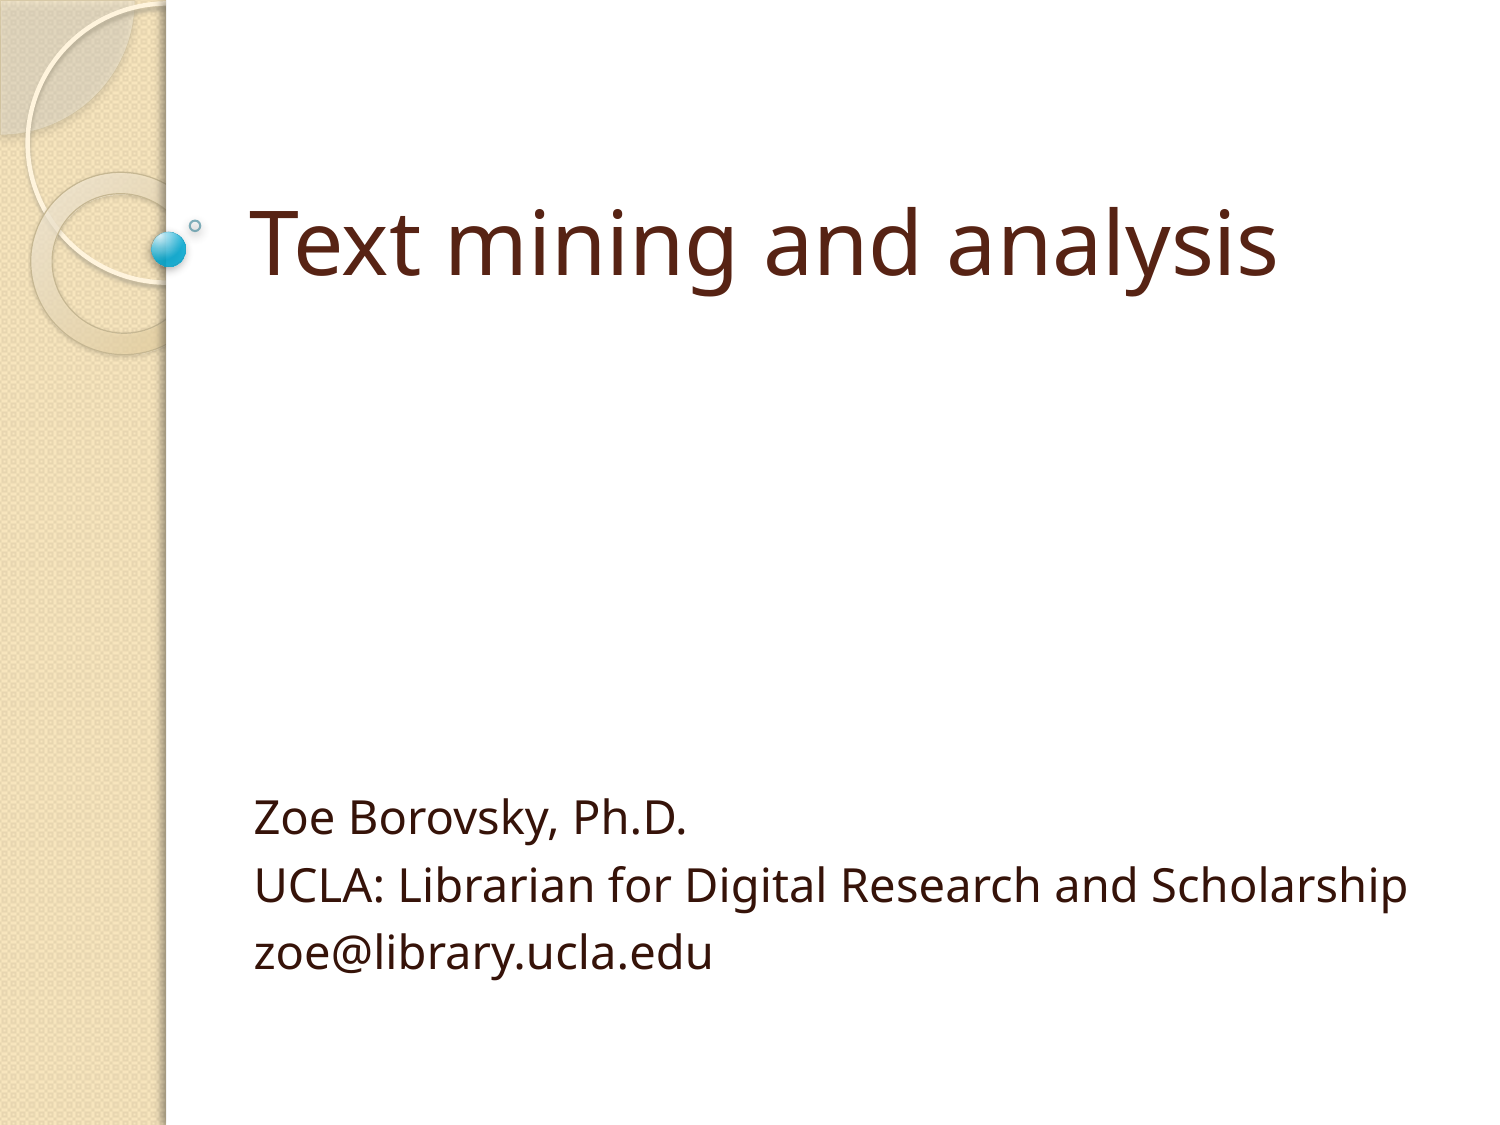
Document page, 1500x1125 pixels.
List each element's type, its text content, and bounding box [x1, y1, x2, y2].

title Text mining and analysis [234, 59, 1450, 301]
subtitle Zoe Borovsky, Ph.D. UCLA: Librarian for Digital Research and Scholarship zoe@library.ucla.edu [234, 787, 1450, 1025]
